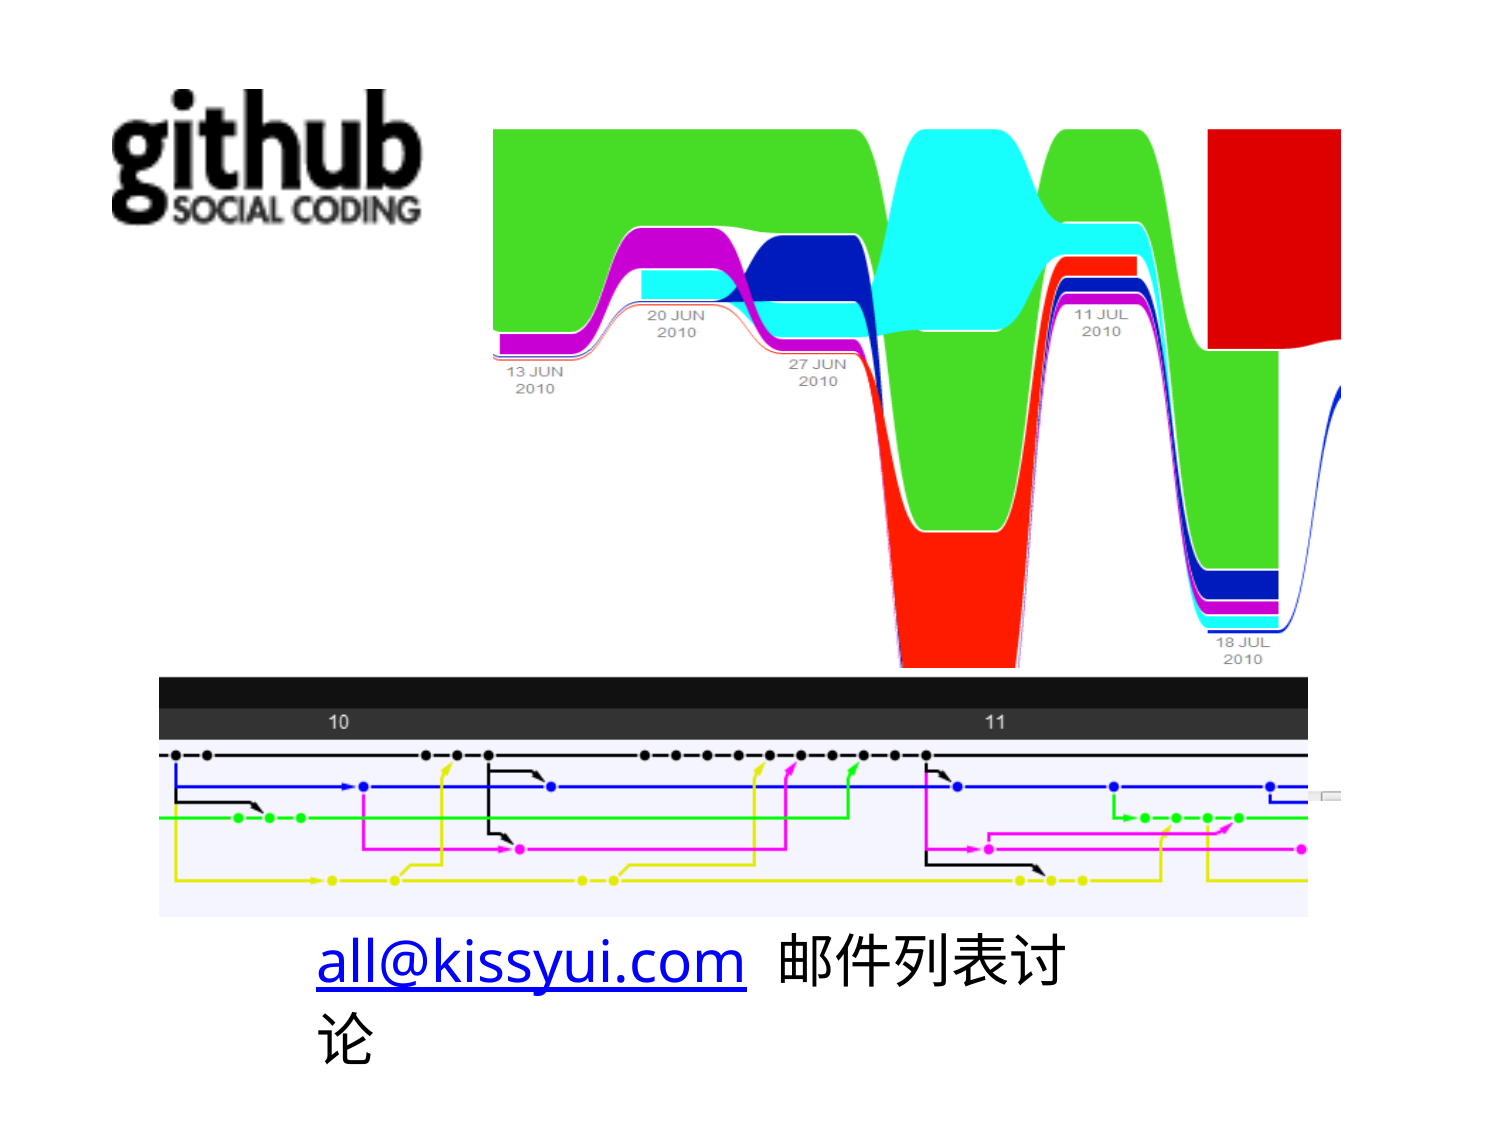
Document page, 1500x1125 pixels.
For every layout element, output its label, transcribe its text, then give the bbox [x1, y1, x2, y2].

picture [159, 125, 1341, 918]
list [111, 89, 428, 232]
text_box all@kissyui.com 邮件列表讨论 [301, 924, 1140, 1012]
